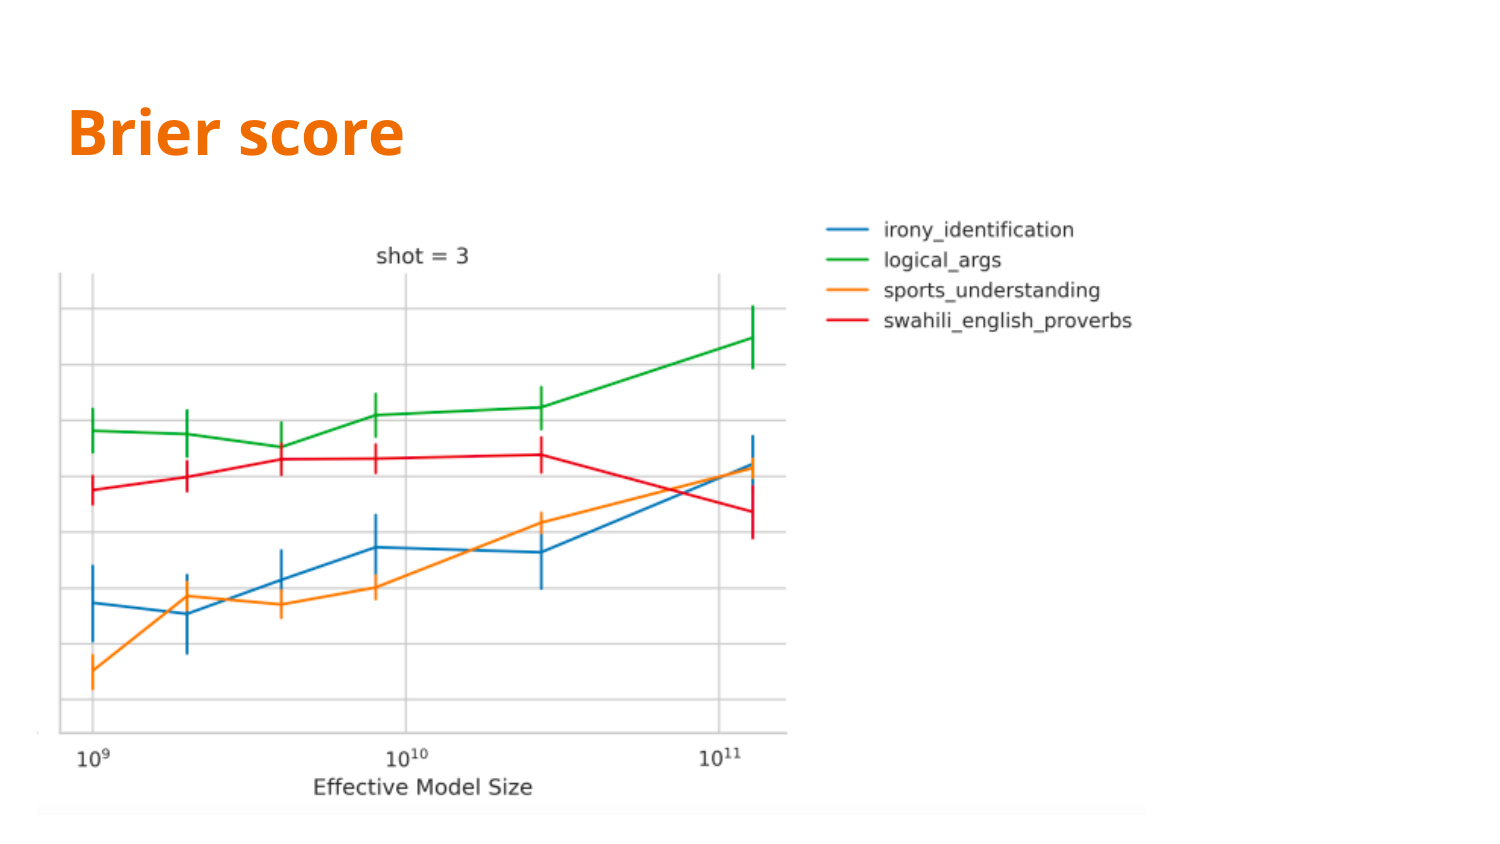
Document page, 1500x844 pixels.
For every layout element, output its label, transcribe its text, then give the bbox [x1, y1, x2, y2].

title Brier score [51, 72, 1449, 189]
picture [37, 209, 1146, 815]
